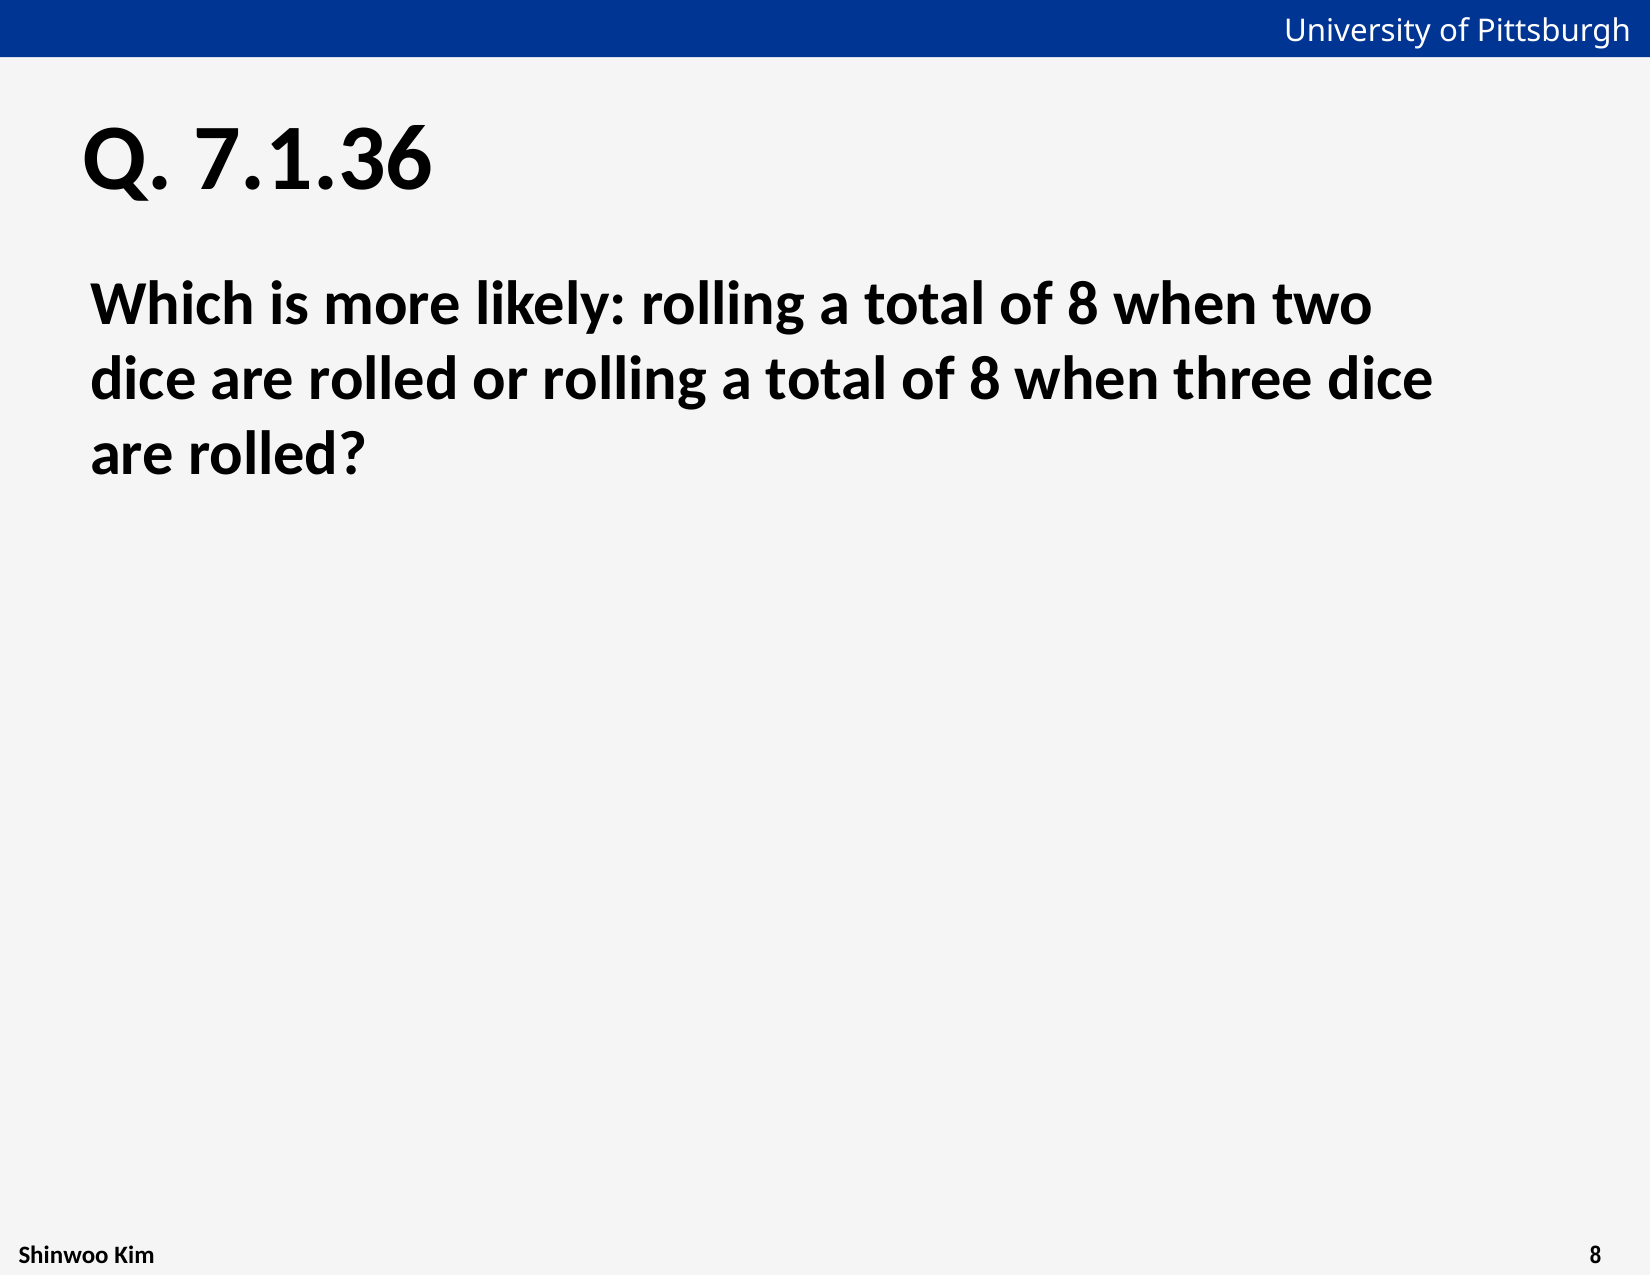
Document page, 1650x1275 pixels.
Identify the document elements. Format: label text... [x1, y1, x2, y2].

list Which is more likely: rolling a total of 8 when two dice are rolled or rolling a total of 8 when three dice are rolled? [71, 253, 1497, 1178]
title Q. 7.1.36 [64, 81, 1435, 223]
